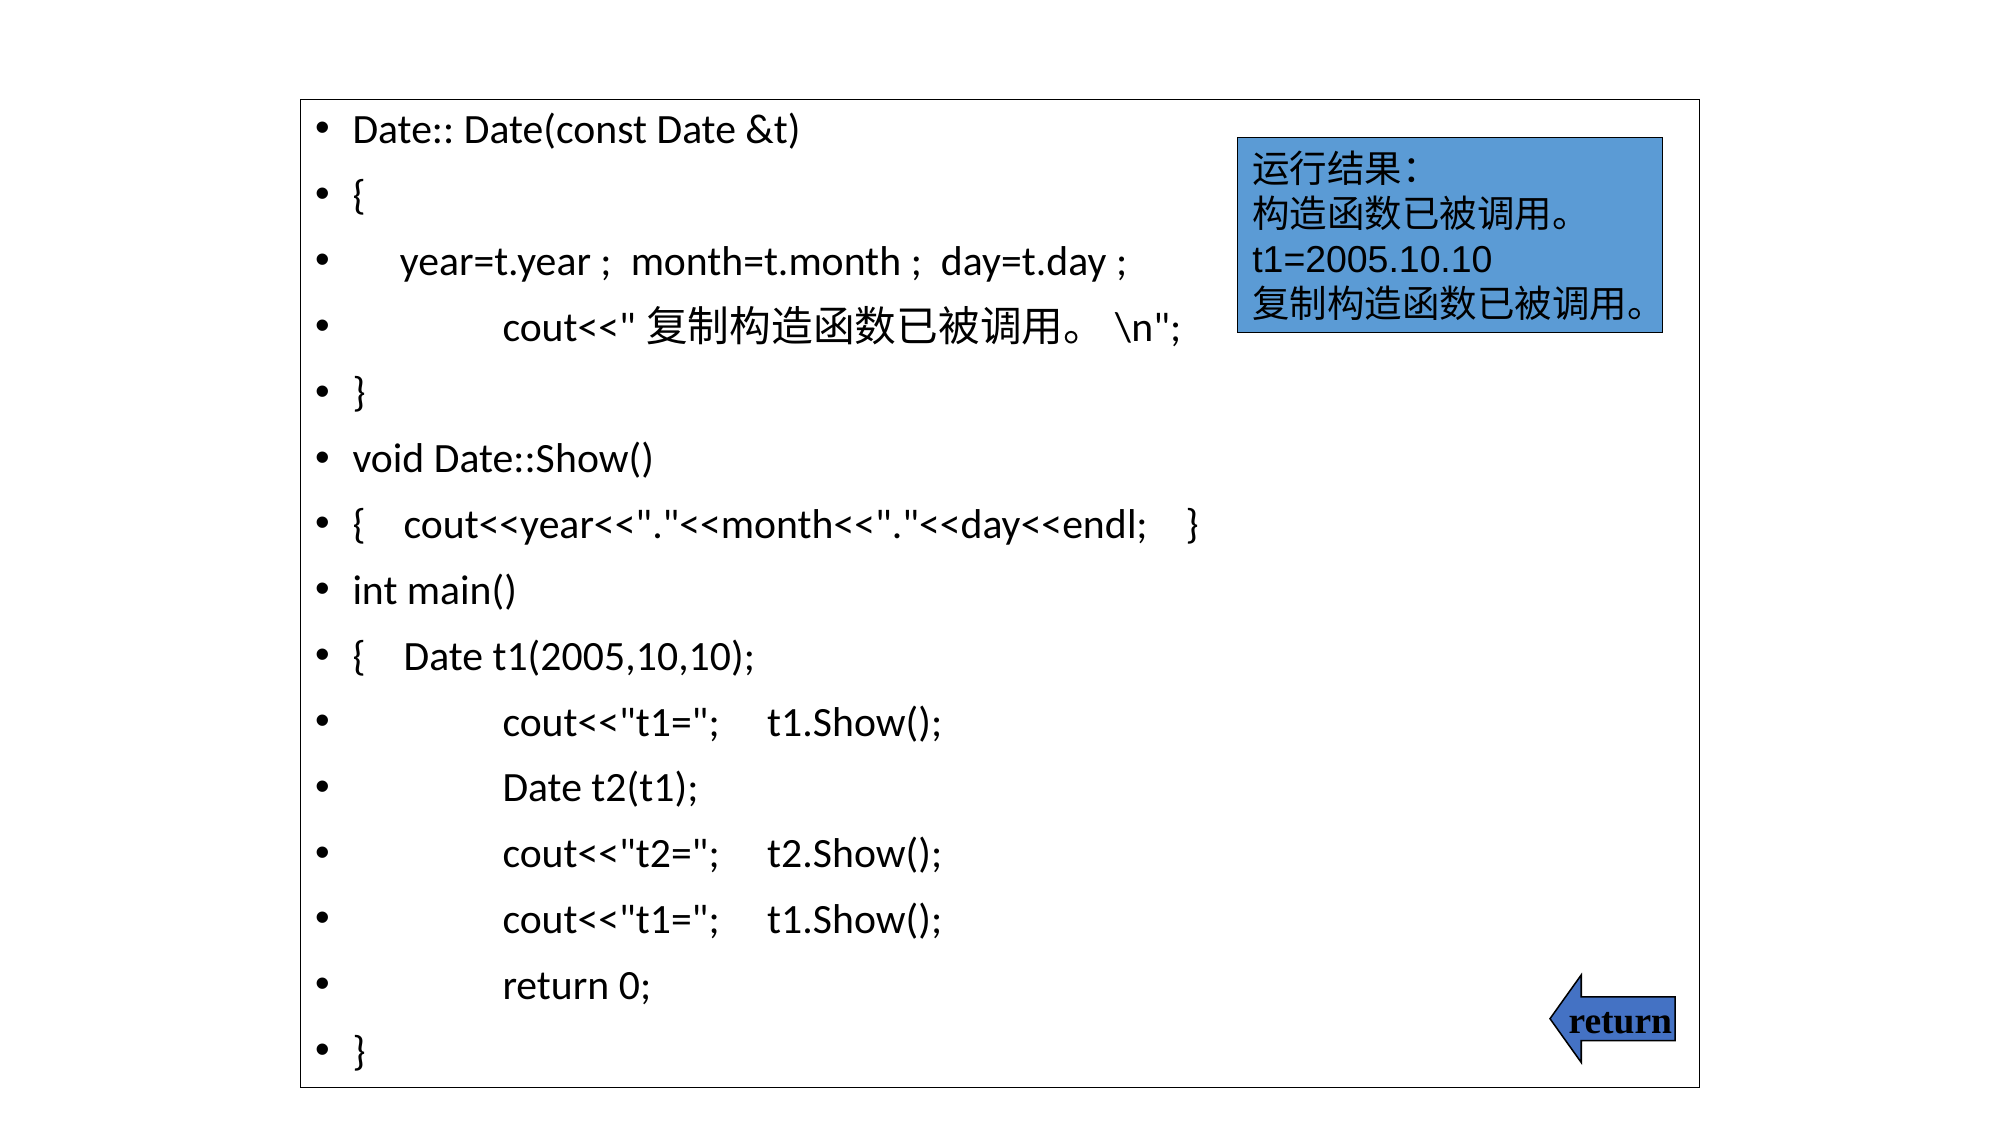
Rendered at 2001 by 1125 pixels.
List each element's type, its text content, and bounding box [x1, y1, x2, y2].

text_box return [1550, 974, 1676, 1063]
list Date:: Date(const Date &t) { year=t.year ; month=t.month ; day=t.day ; cout<<"复制构造函数已被调用。\n"; } void Date::Show() { cout<<year<<"."<<month<<"."<<day<<endl; } int main() { Date t1(2005,10,10); cout<<"t1="; t1.Show(); Date t2(t1); cout<<"t2="; t2.Show(); cout<<"t1="; t1.Show(); return 0; } [300, 99, 1700, 1088]
text_box 运行结果： 构造函数已被调用。 t1=2005.10.10 复制构造函数已被调用。 [1237, 137, 1663, 333]
